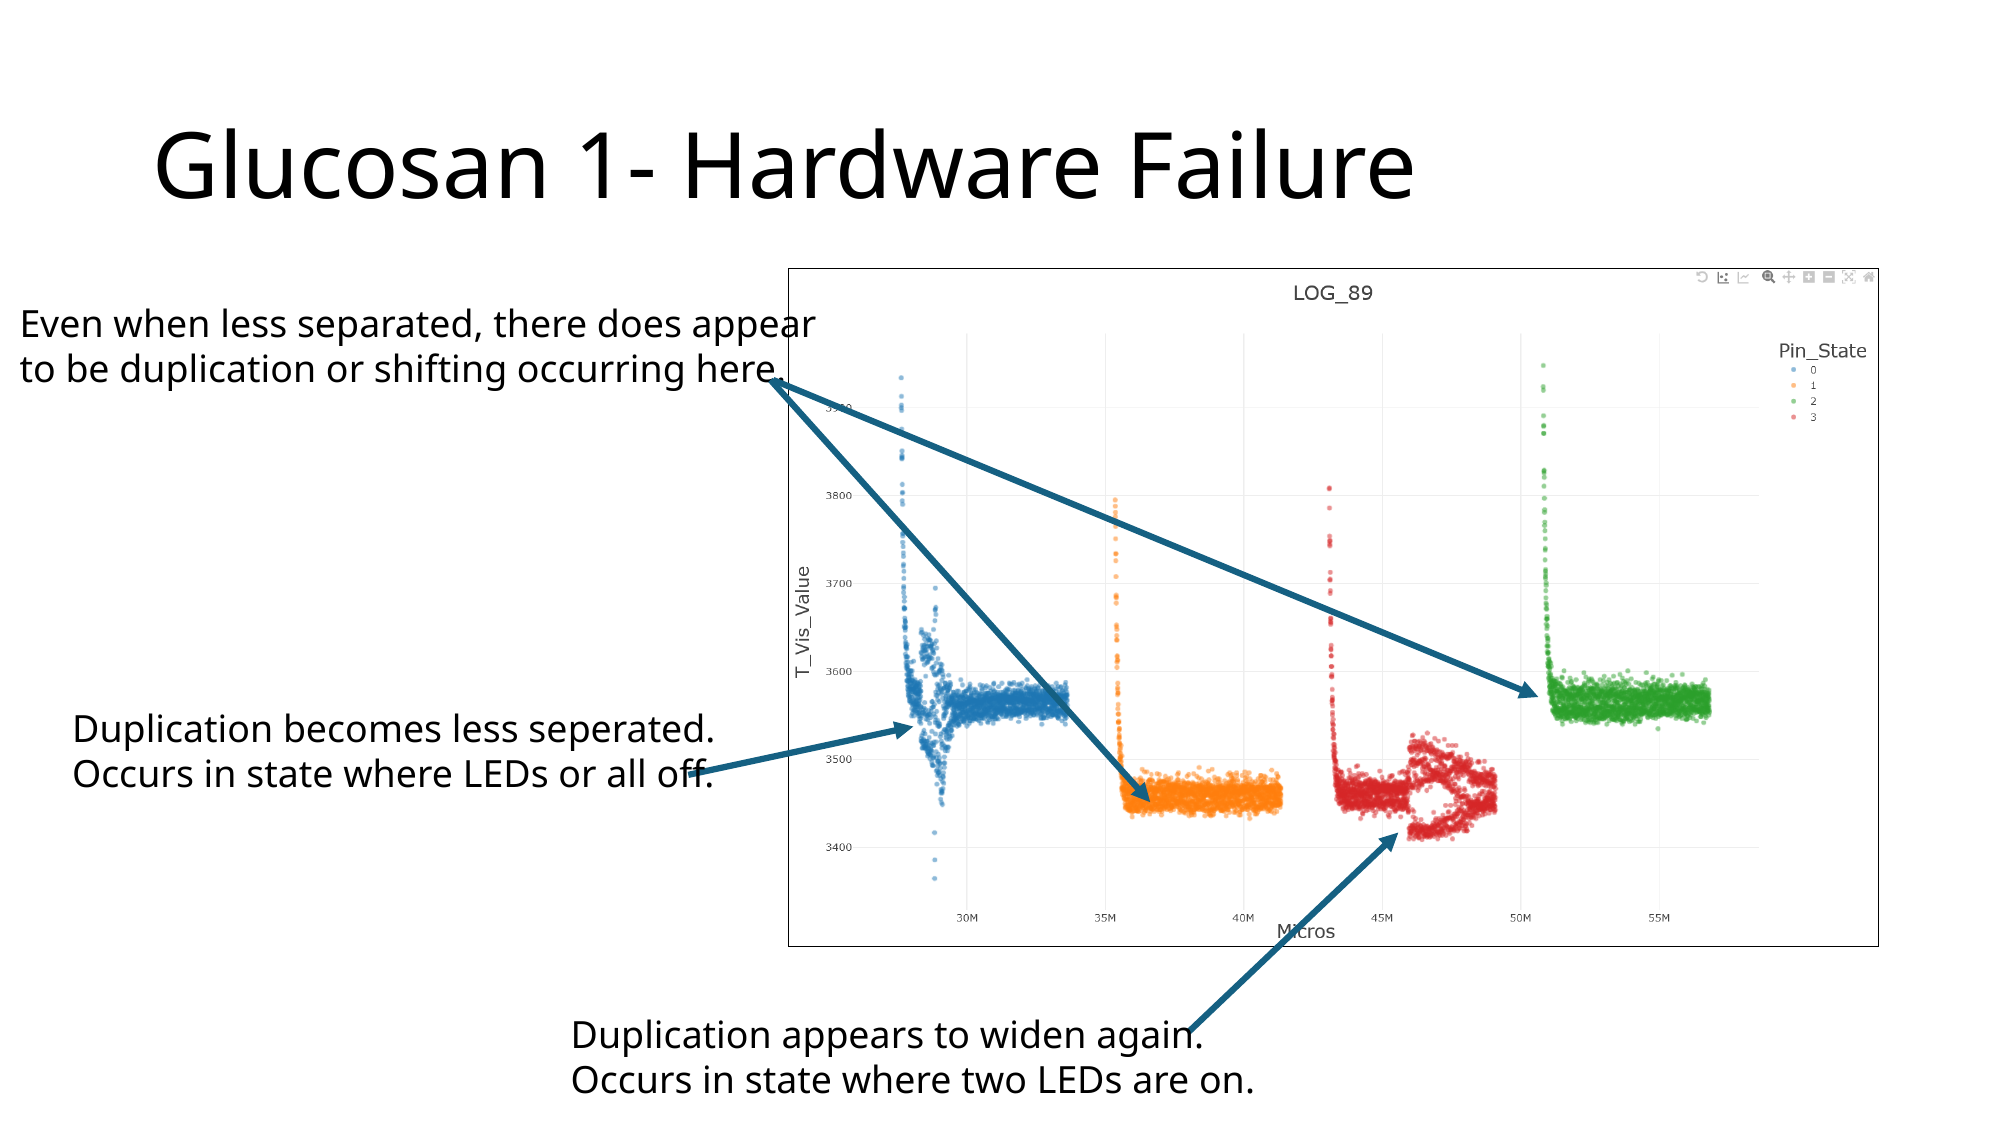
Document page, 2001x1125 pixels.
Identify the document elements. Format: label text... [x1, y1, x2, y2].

picture [788, 267, 1879, 947]
title Glucosan 1- Hardware Failure [137, 59, 1863, 278]
text_box Even when less separated, there does appear to be duplication or shifting occurring here. [4, 292, 788, 397]
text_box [772, 379, 1539, 698]
text_box Duplication appears to widen again. Occurs in state where two LEDs are on. [555, 1003, 1271, 1125]
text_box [1187, 831, 1399, 1033]
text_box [687, 725, 770, 776]
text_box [770, 379, 1151, 803]
text_box Duplication becomes less seperated. Occurs in state where LEDs or all off. [57, 697, 731, 803]
